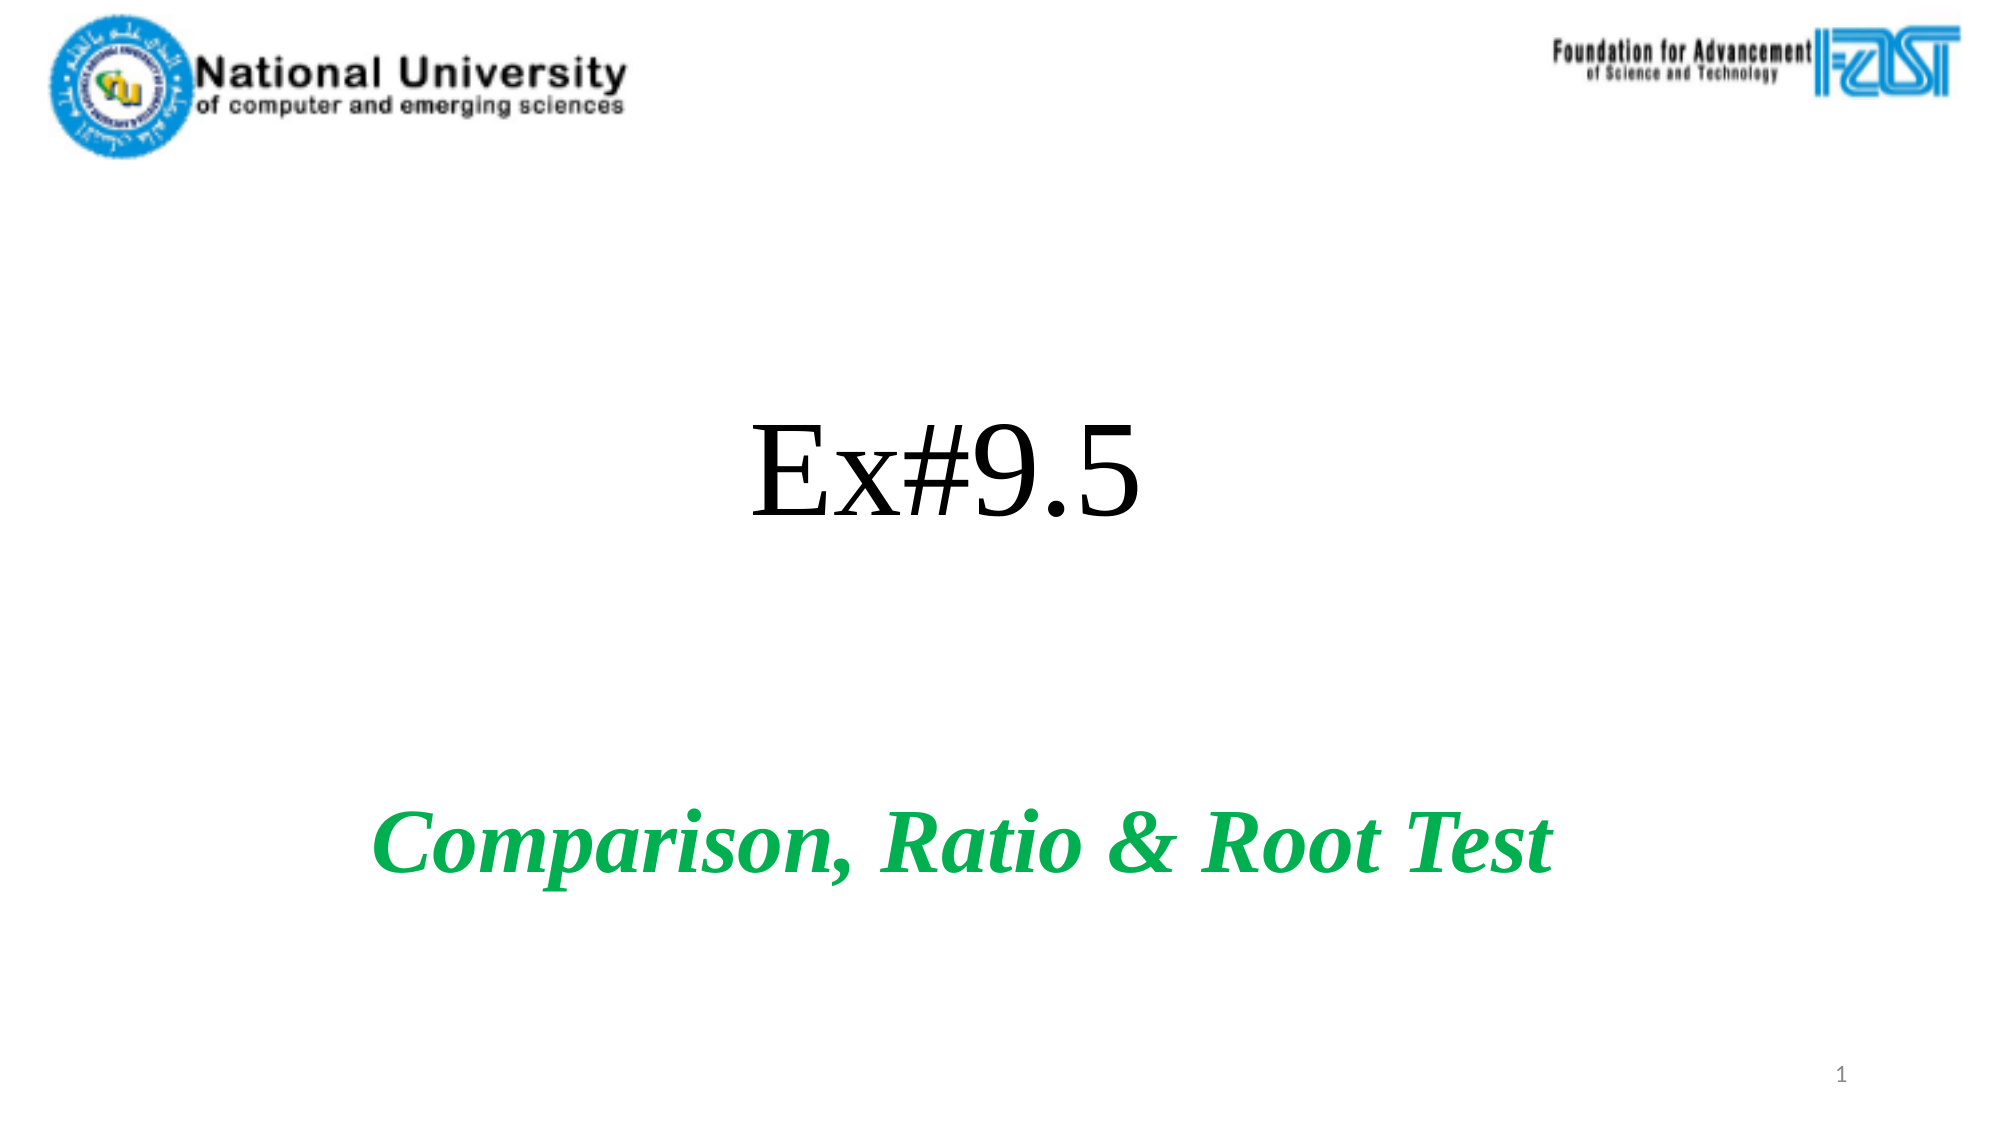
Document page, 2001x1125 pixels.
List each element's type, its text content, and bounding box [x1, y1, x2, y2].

picture [1528, 0, 1995, 100]
title Ex#9.5 [115, 366, 1778, 576]
picture [1, 0, 666, 171]
list Comparison, Ratio & Root Test [1, 785, 1924, 1125]
slide_number 1 [1412, 1042, 1863, 1103]
